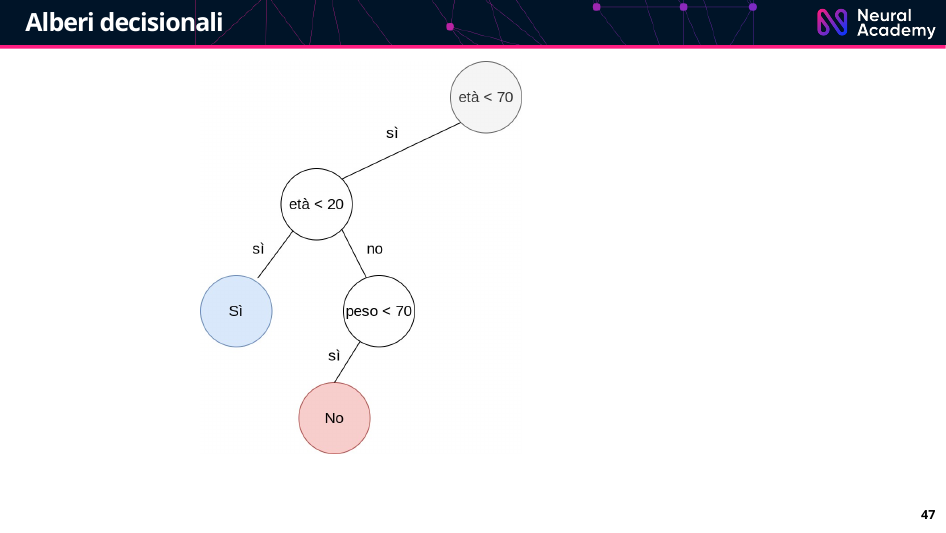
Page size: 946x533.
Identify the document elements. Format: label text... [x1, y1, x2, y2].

picture [0, 0, 946, 45]
picture [200, 61, 522, 454]
slide_number 47 [913, 503, 938, 533]
